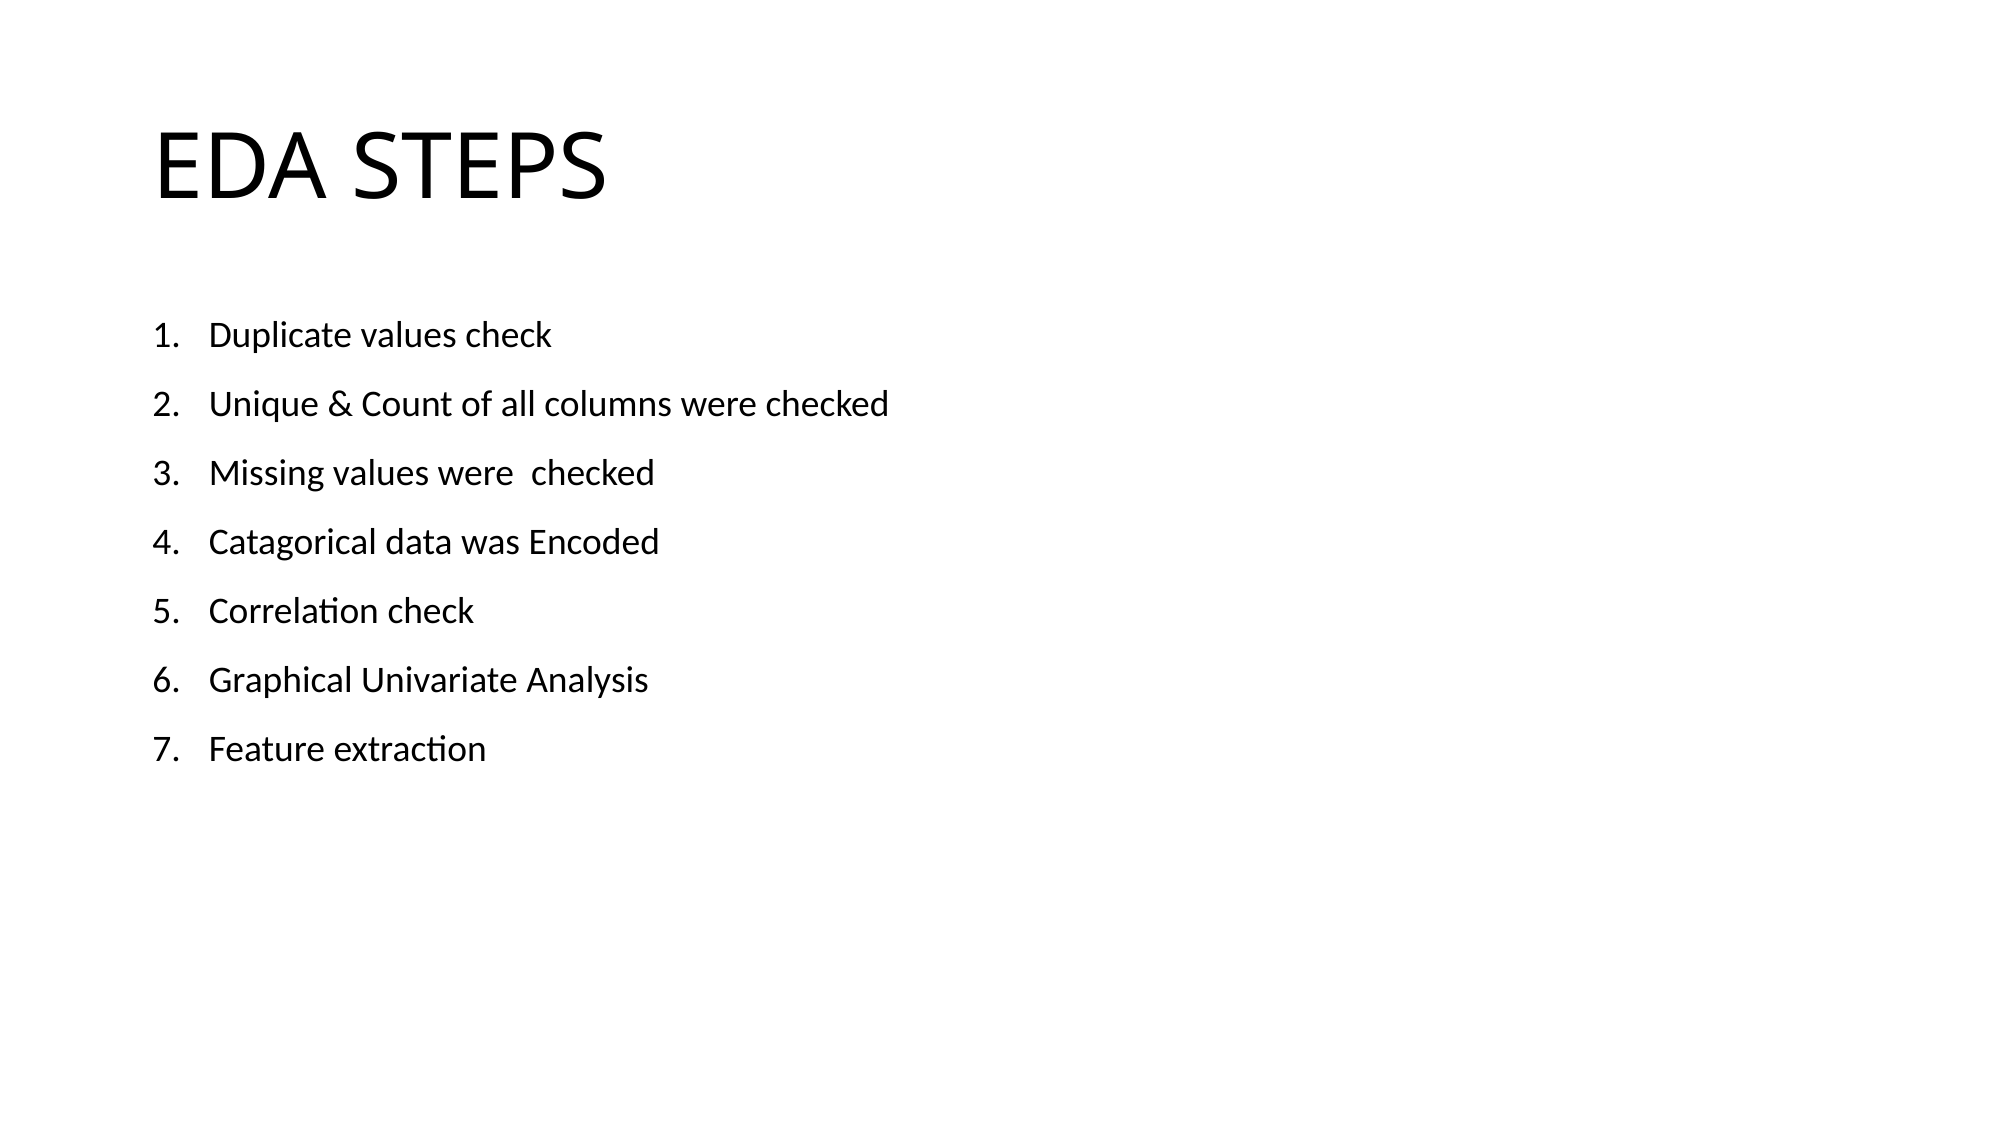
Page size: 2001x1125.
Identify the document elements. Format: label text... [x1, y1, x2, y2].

title EDA STEPS [137, 59, 1863, 278]
list Duplicate values check Unique & Count of all columns were checked Missing values were checked Catagorical data was Encoded Correlation check Graphical Univariate Analysis Feature extraction [137, 299, 1863, 1014]
